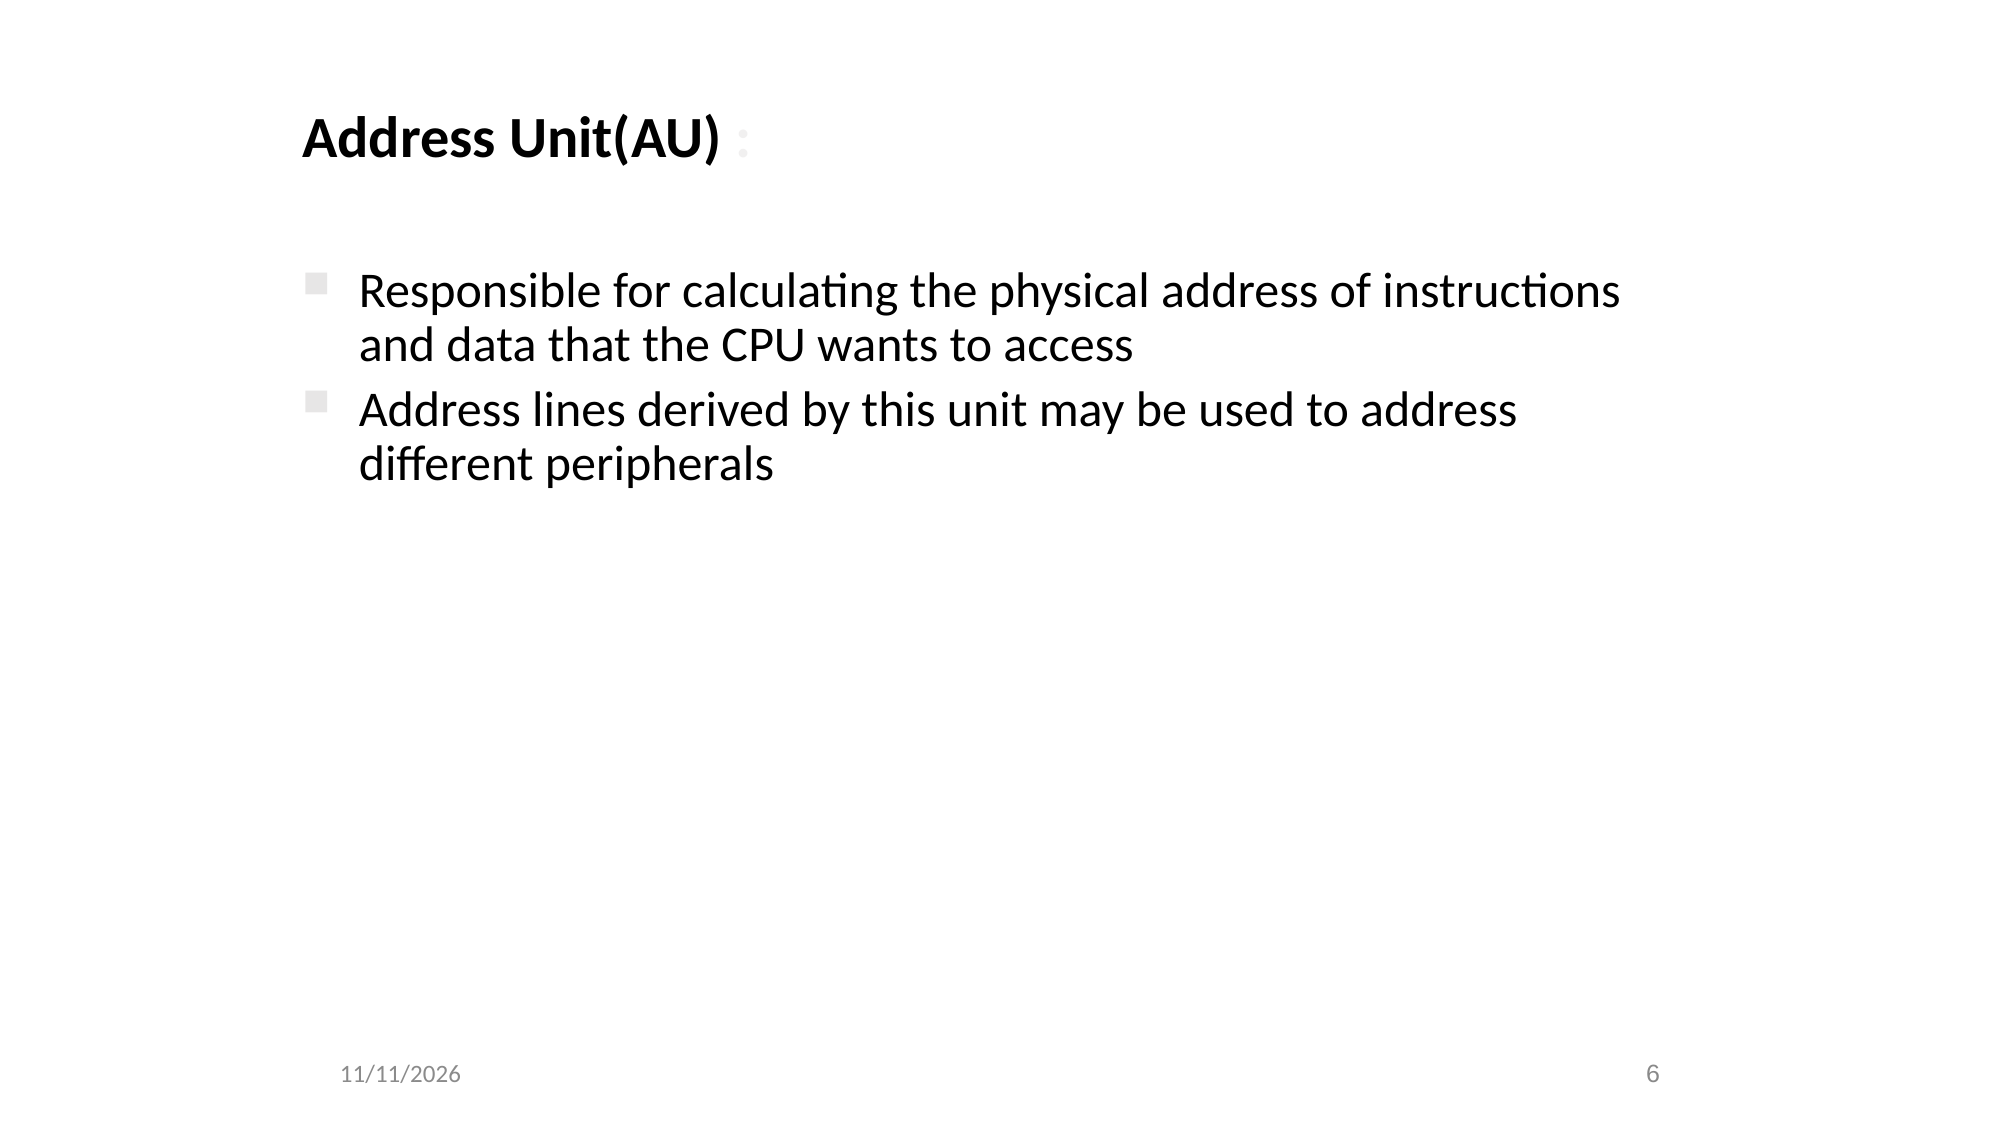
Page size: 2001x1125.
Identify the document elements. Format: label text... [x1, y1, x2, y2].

list Address Unit(AU) : Responsible for calculating the physical address of instructions and data that the CPU wants to access Address lines derived by this unit may be used to address different peripherals [287, 99, 1638, 950]
slide_number 6 [1325, 1042, 1675, 1103]
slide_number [324, 1042, 675, 1103]
